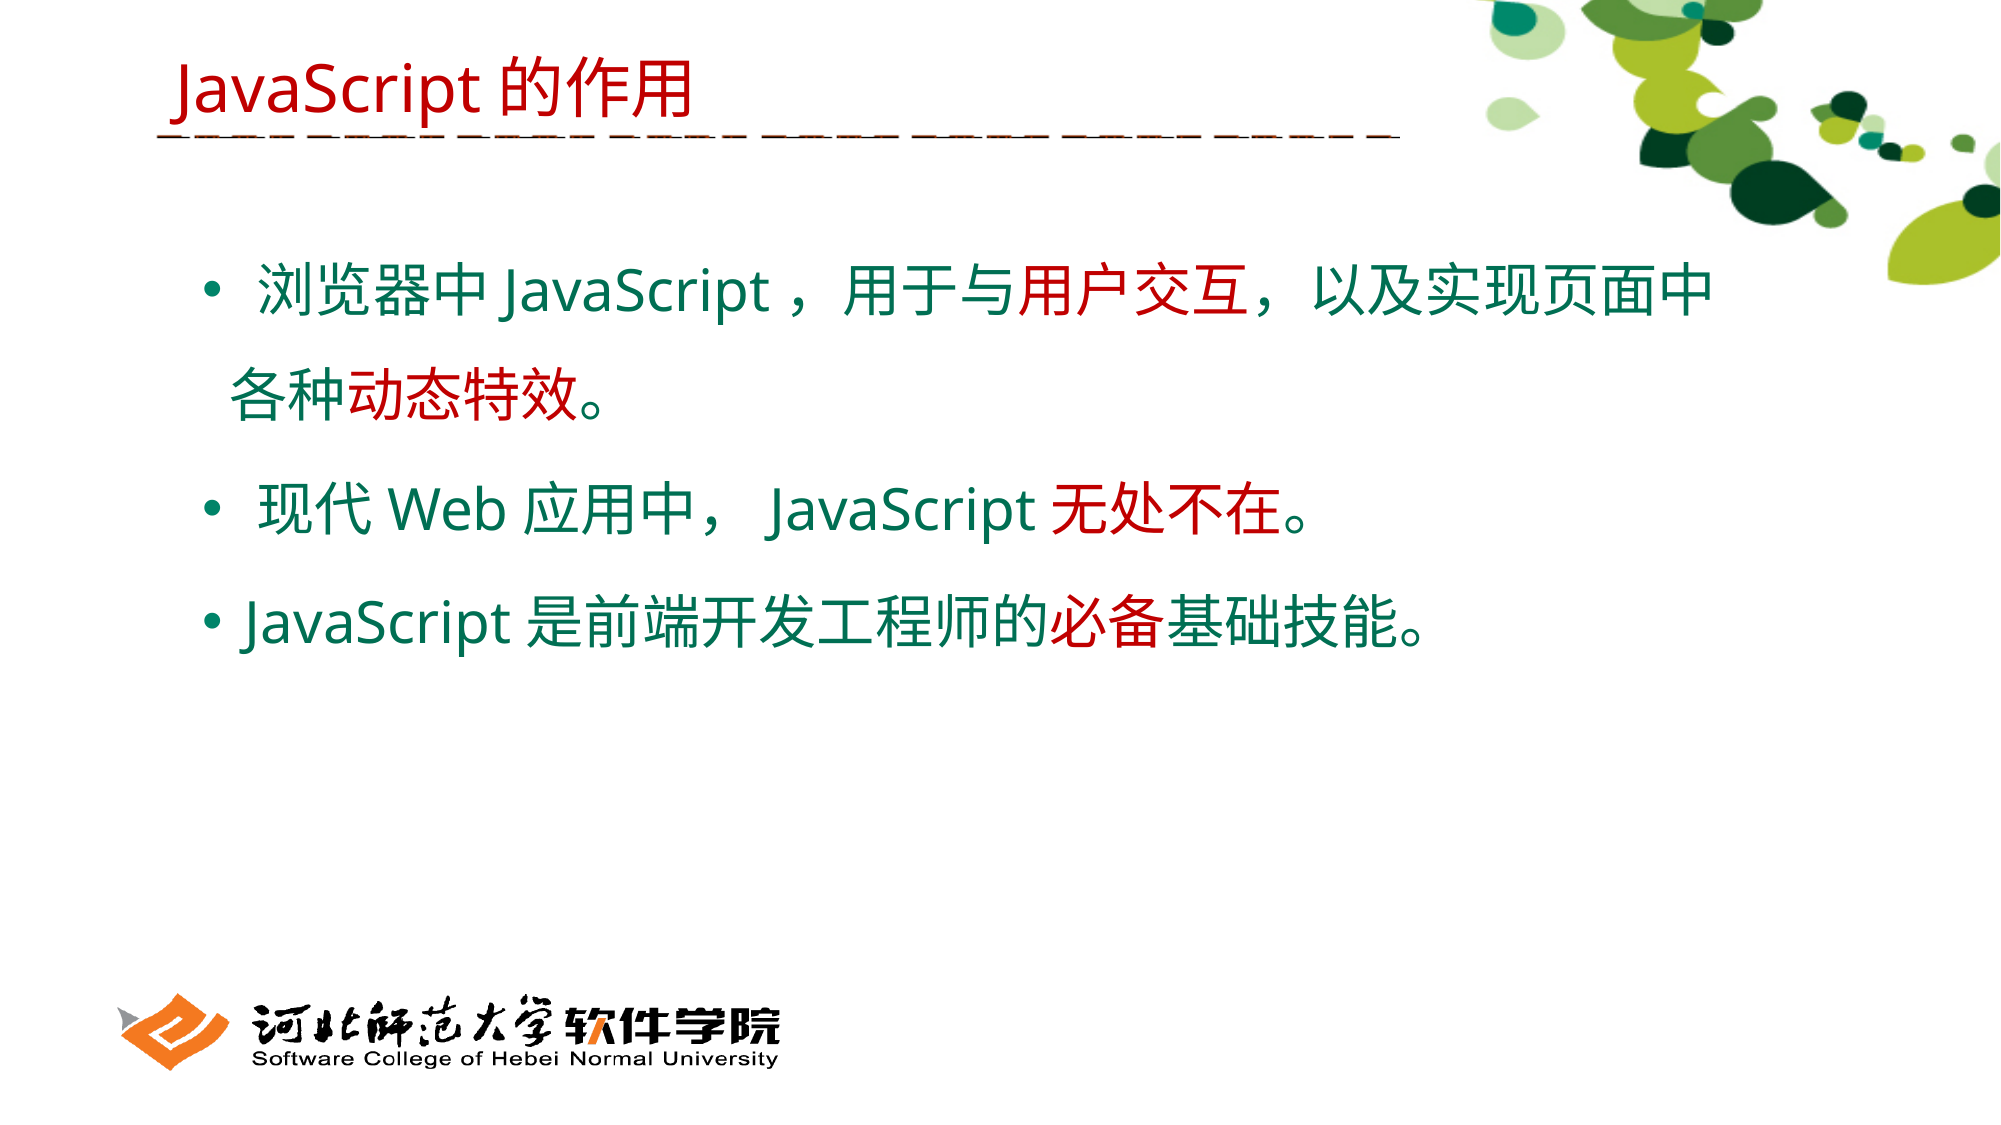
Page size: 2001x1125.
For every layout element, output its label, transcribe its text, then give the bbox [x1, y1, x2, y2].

list JavaScript的作用 [161, 38, 1505, 120]
list 浏览器中JavaScript，用于与用户交互，以及实现页面中各种动态特效。 现代Web应用中，JavaScript无处不在。 JavaScript是前端开发工程师的必备基础技能。 [187, 210, 1782, 973]
picture [0, 0, 2001, 1125]
